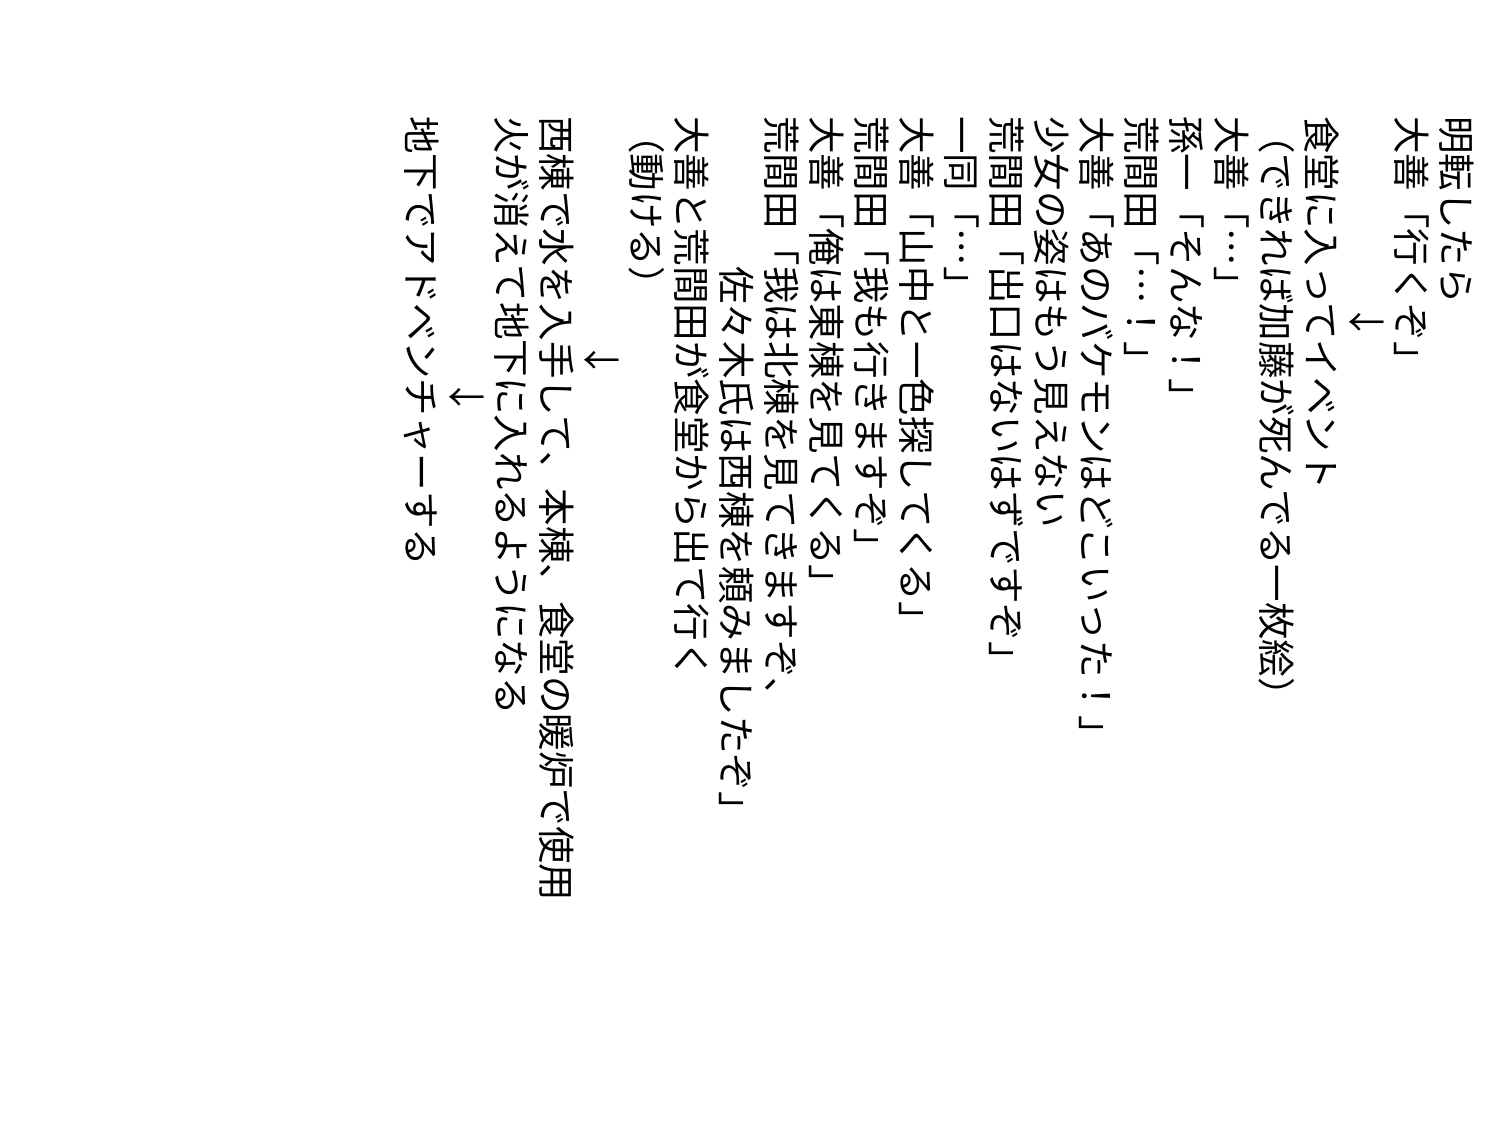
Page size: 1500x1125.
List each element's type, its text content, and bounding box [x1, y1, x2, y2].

text_box 明転したら 大善「行くぞ」 ↓ 食堂に入ってイベント （できれば加藤が死んでる一枚絵） 大善「…」 孫一「そんな！」 荒間田「…！」 大善「あのバケモンはどこいった！」 少女の姿はもう見えない 荒間田「出口はないはずですぞ」 一同「…」 大善「山中と一色探してくる」 荒間田「我も行きますぞ」 大善「俺は東棟を見てくる」 荒間田「我は北棟を見てきますぞ、 佐々木氏は西棟を頼みましたぞ」 大善と荒間田が食堂から出て行く （動ける） ↓ 西棟で水を入手して、本棟、食堂の暖炉で使用 火が消えて地下に入れるようになる ↓ 地下でアドベンチャーする [366, 101, 1488, 913]
